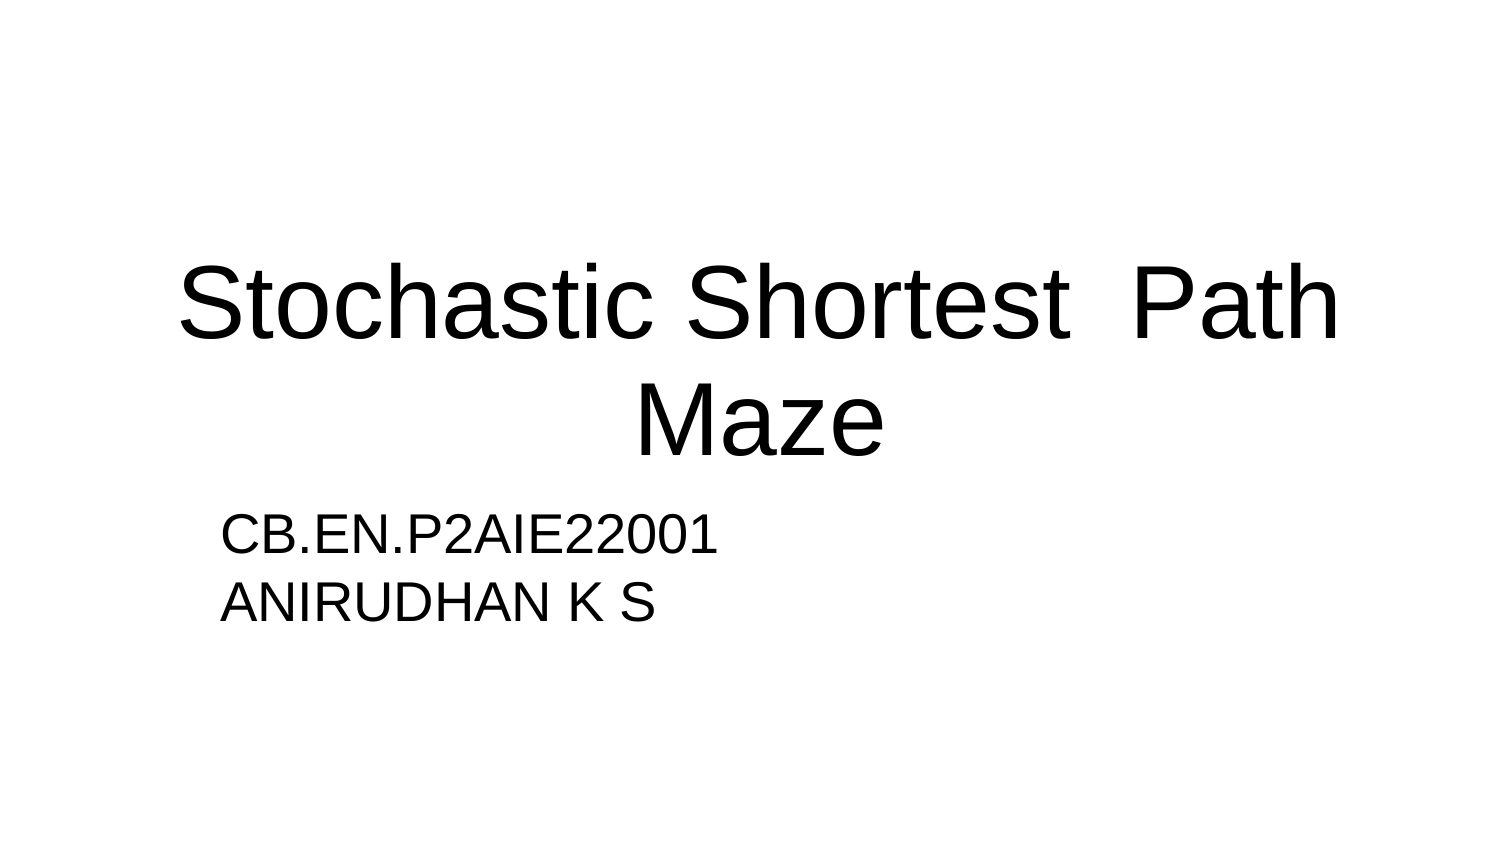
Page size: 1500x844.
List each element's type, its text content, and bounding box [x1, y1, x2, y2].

title Stochastic Shortest Path Maze CB.EN.P2AIE22001 ANIRUDHAN K S [61, 122, 1460, 649]
